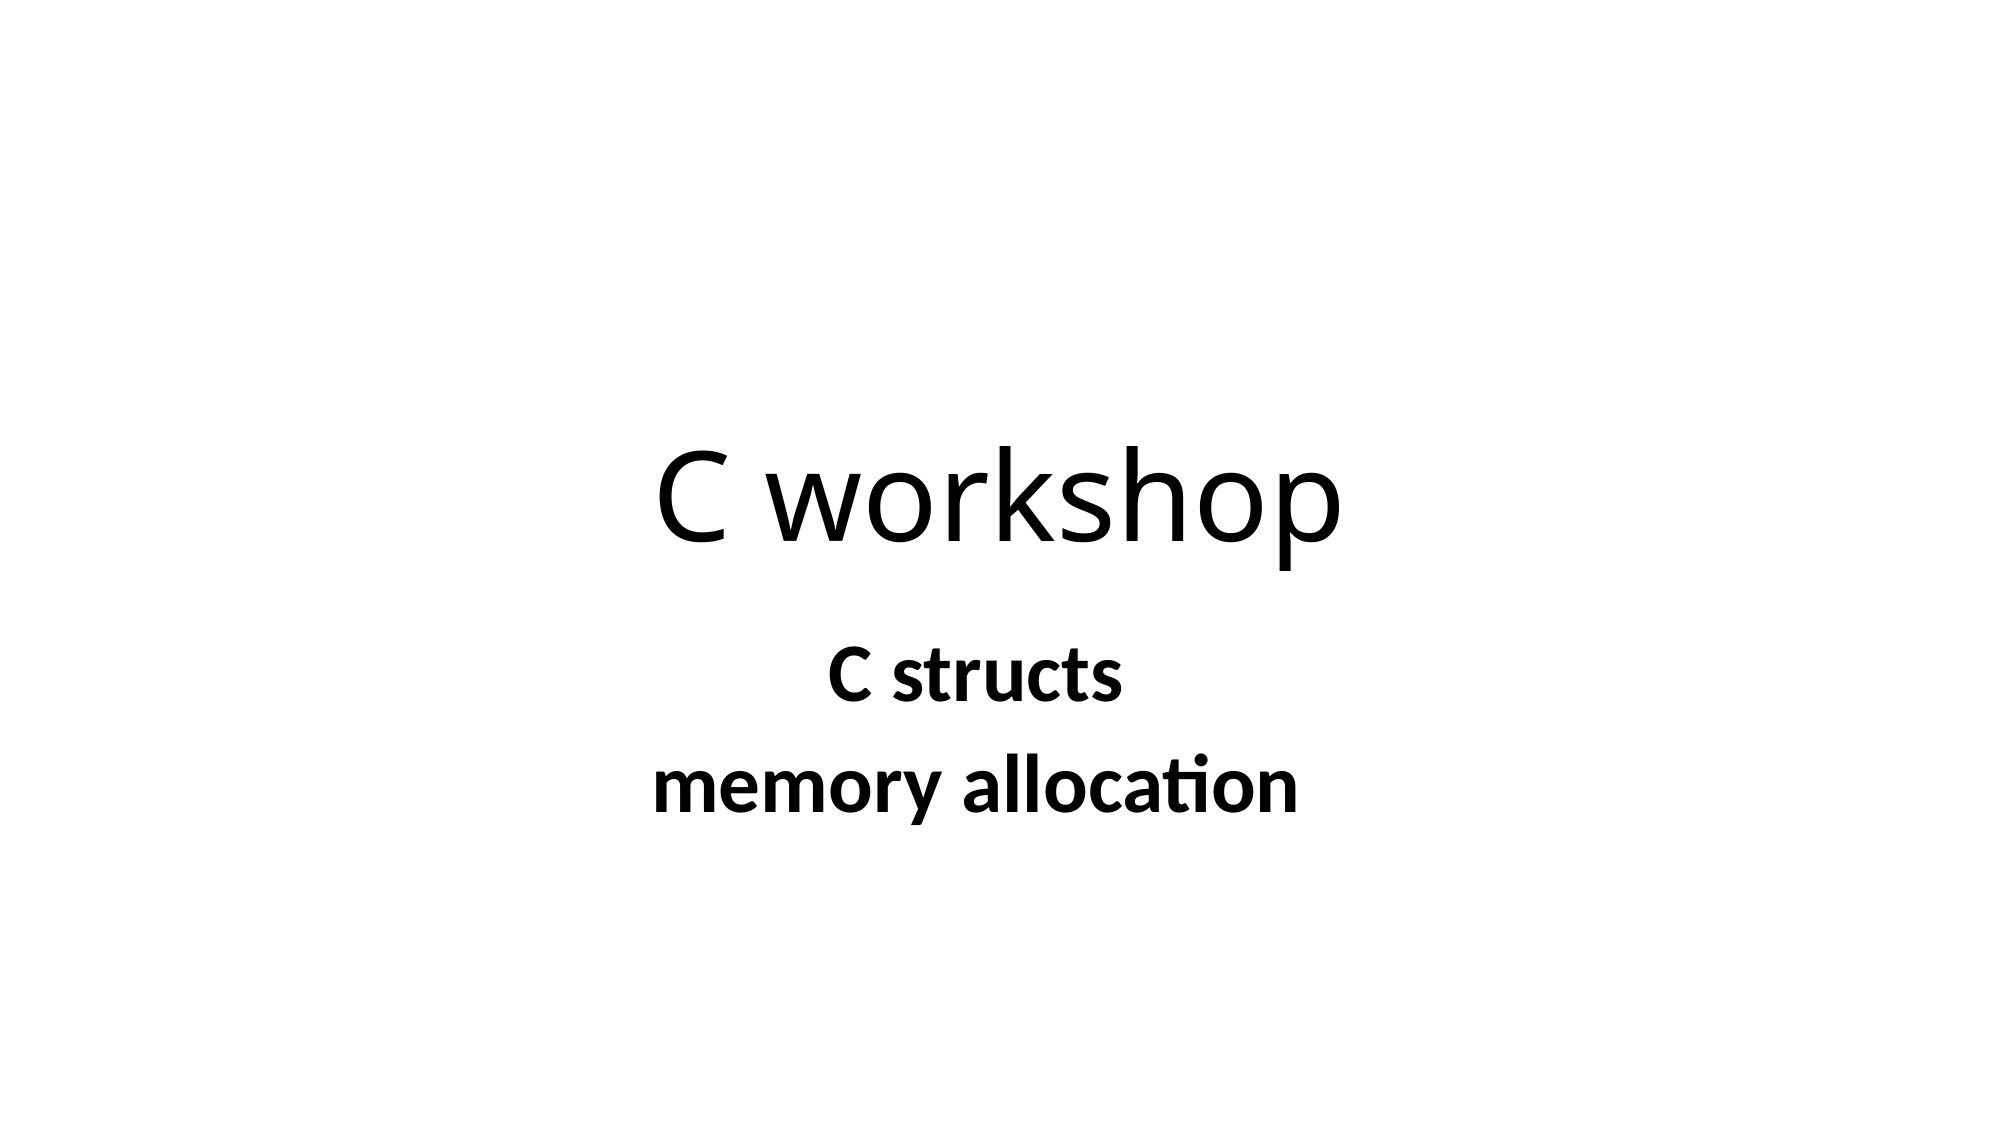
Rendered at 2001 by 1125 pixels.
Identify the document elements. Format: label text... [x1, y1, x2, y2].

subtitle C structs memory allocation [226, 622, 1727, 894]
title C workshop [249, 184, 1750, 576]
